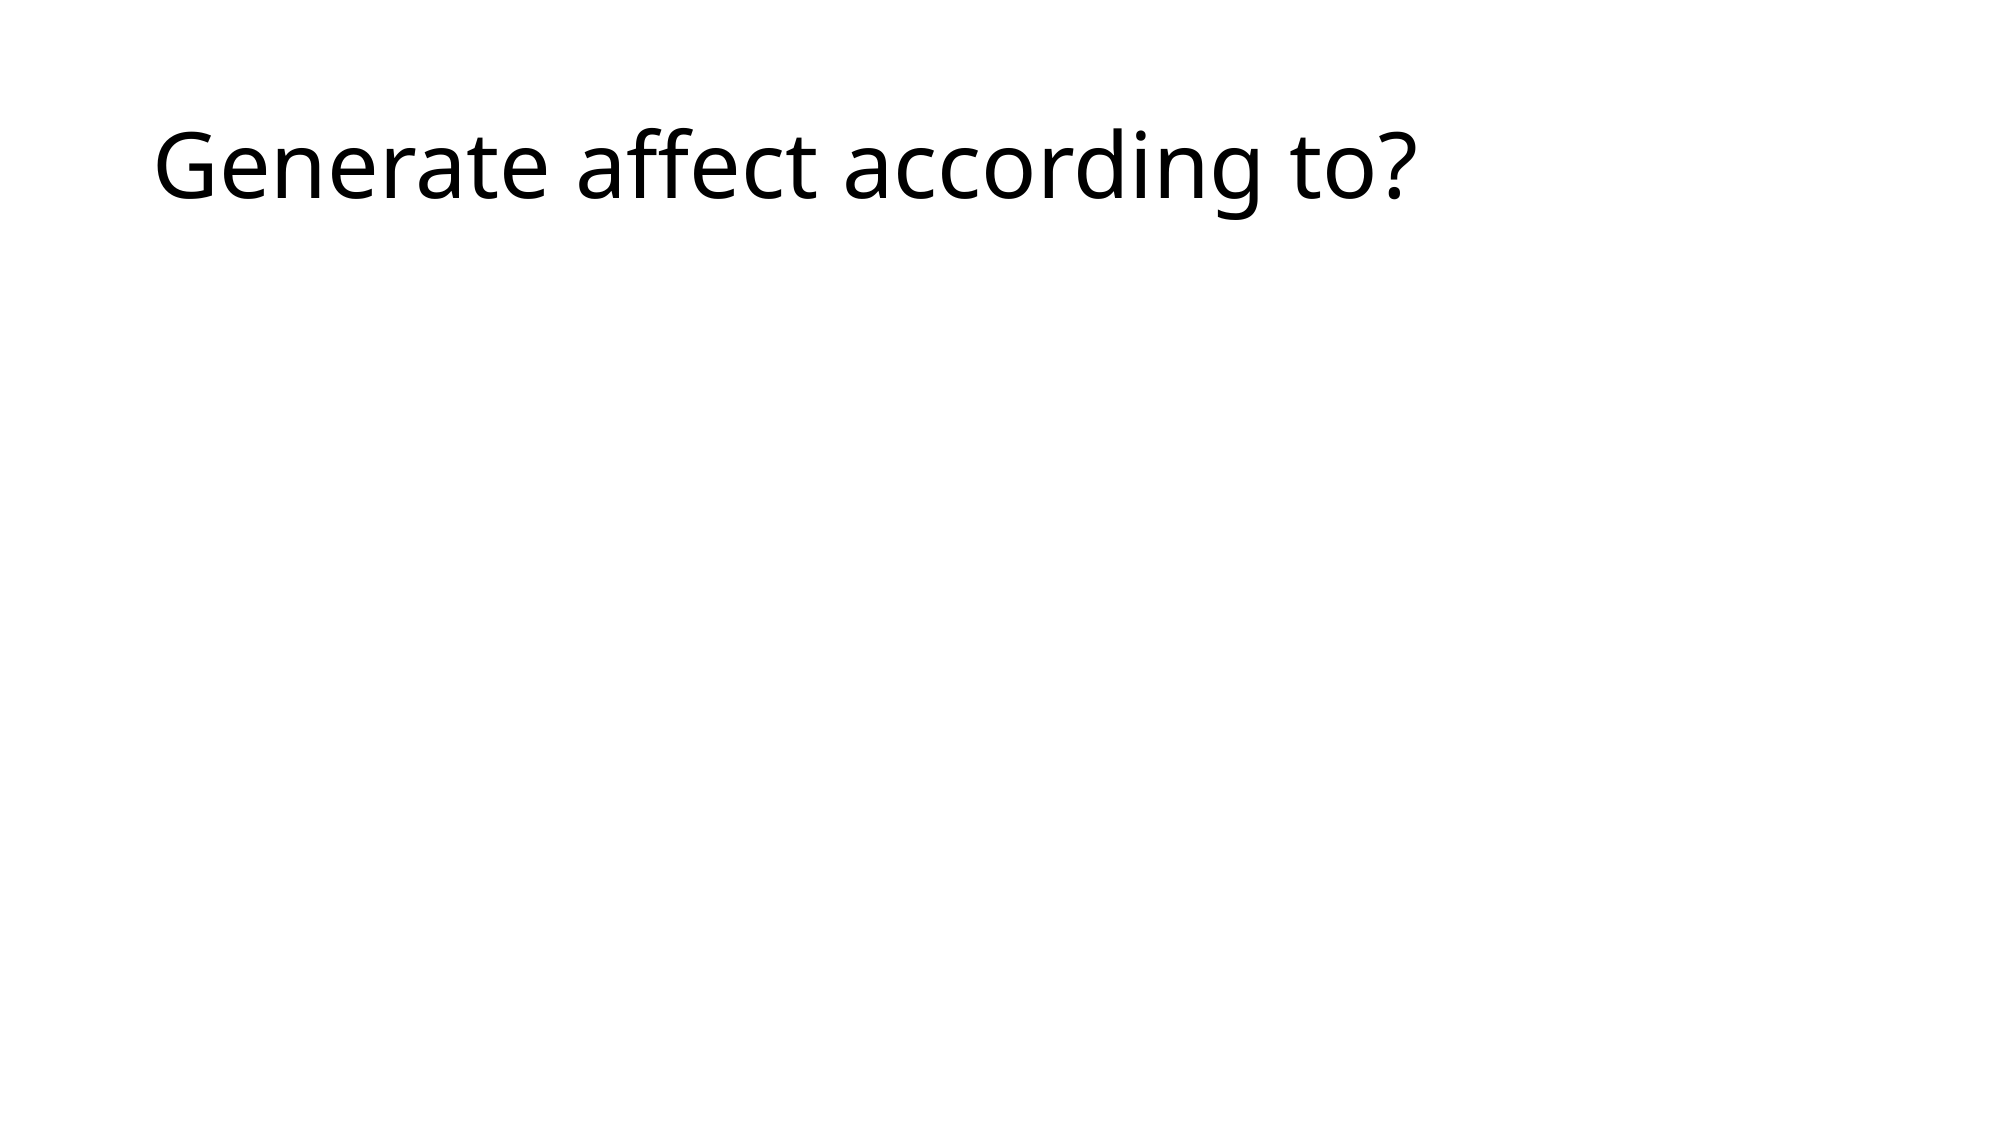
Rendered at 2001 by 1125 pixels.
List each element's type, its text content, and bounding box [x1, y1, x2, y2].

title Generate affect according to? [137, 59, 1863, 278]
